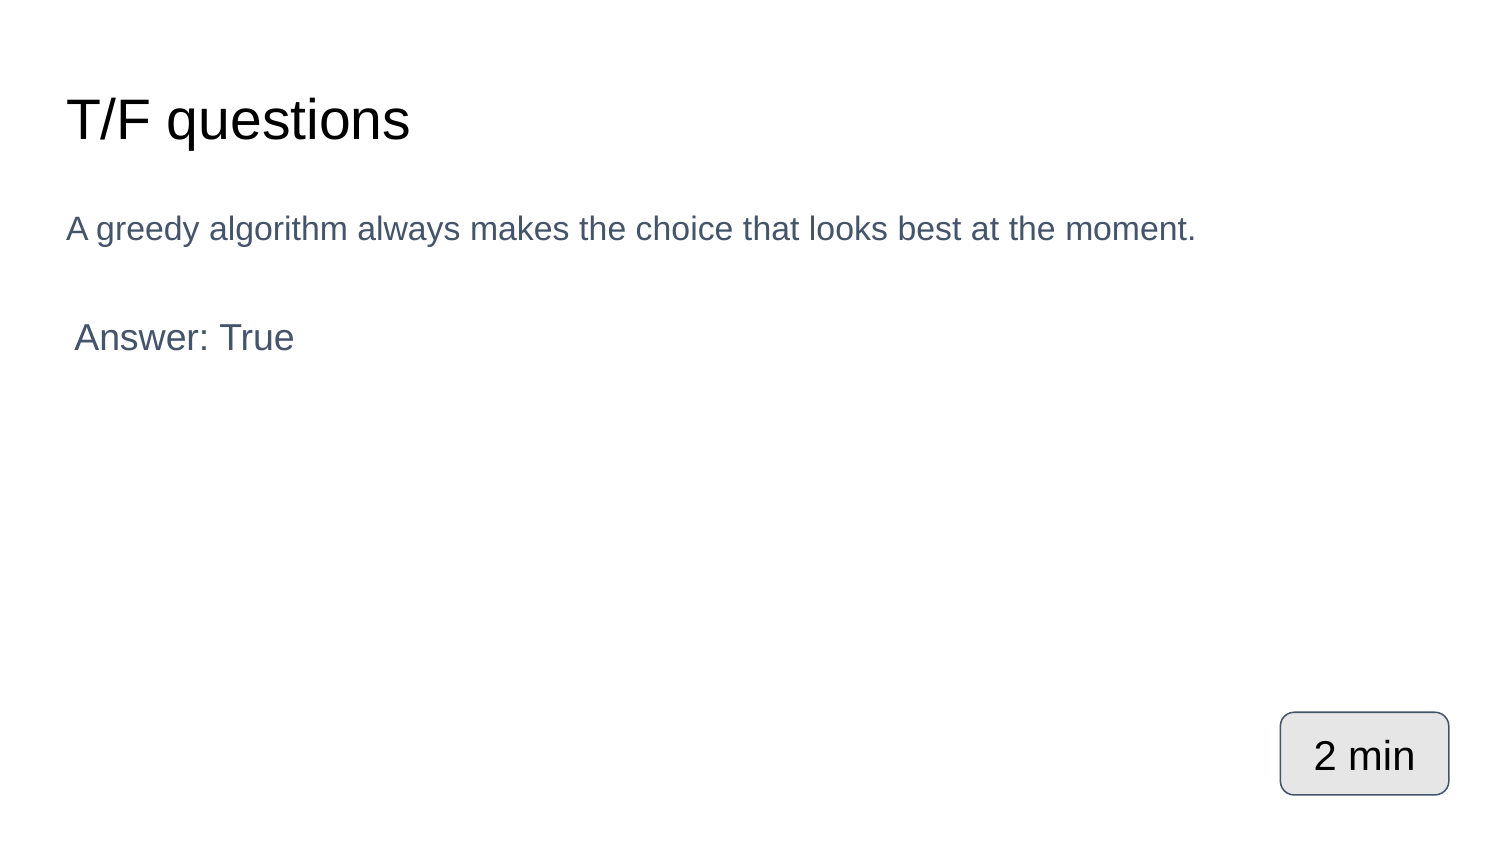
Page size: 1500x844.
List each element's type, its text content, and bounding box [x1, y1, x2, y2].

text_box Answer: True [59, 291, 552, 374]
list A greedy algorithm always makes the choice that looks best at the moment. [51, 189, 1449, 329]
text_box 2 min [1280, 712, 1449, 795]
title T/F questions [51, 72, 1449, 167]
